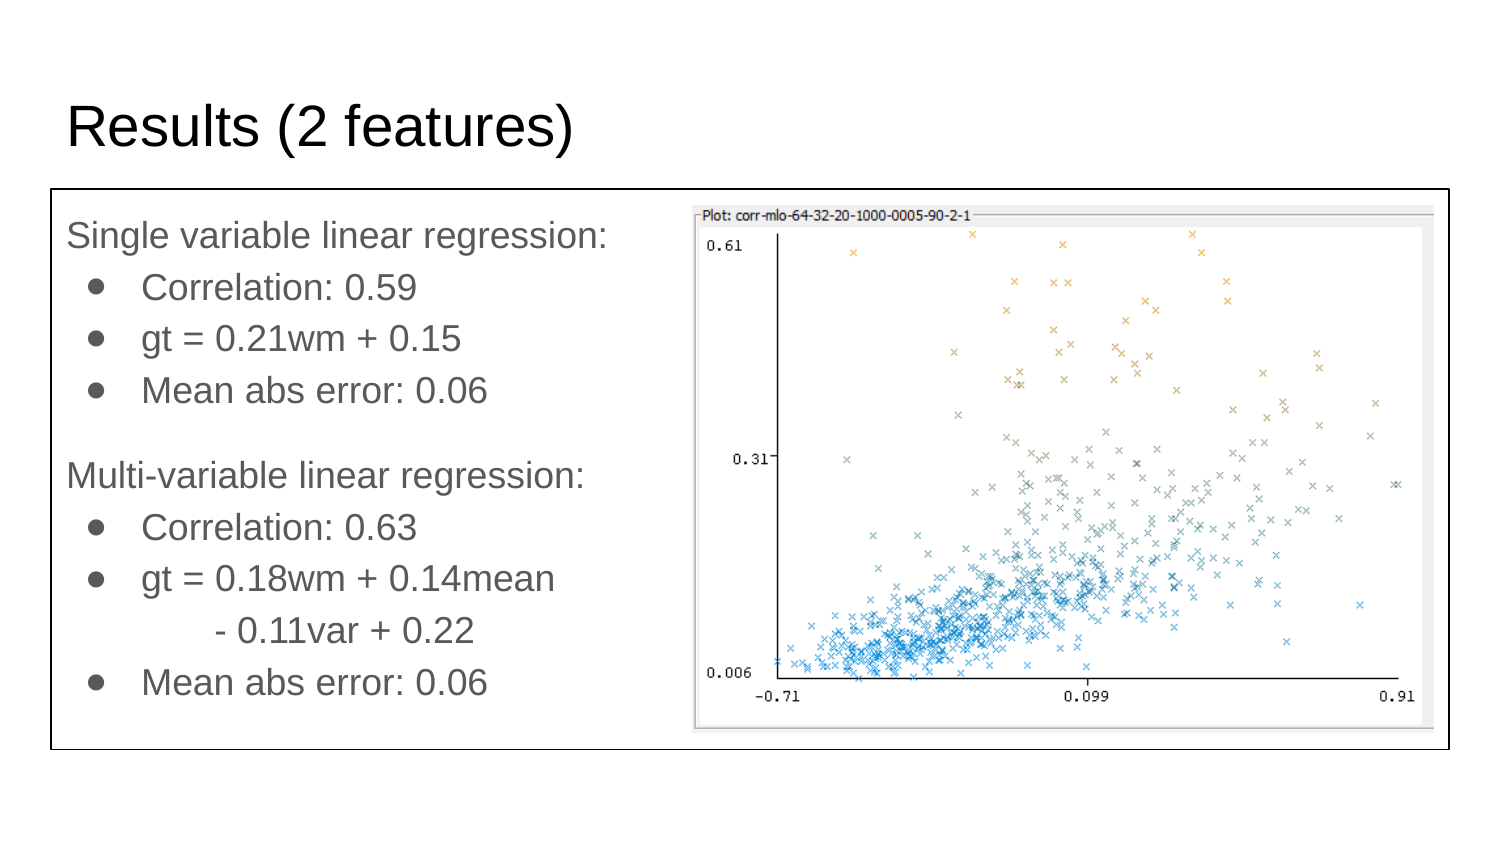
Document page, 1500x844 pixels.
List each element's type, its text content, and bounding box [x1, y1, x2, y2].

list Single variable linear regression: Correlation: 0.59 gt = 0.21wm + 0.15 Mean abs error: 0.06 Multi-variable linear regression: Correlation: 0.63 gt = 0.18wm + 0.14mean - 0.11var + 0.22 Mean abs error: 0.06 [51, 189, 1449, 750]
title Results (2 features) [51, 72, 1449, 167]
picture [691, 205, 1434, 733]
